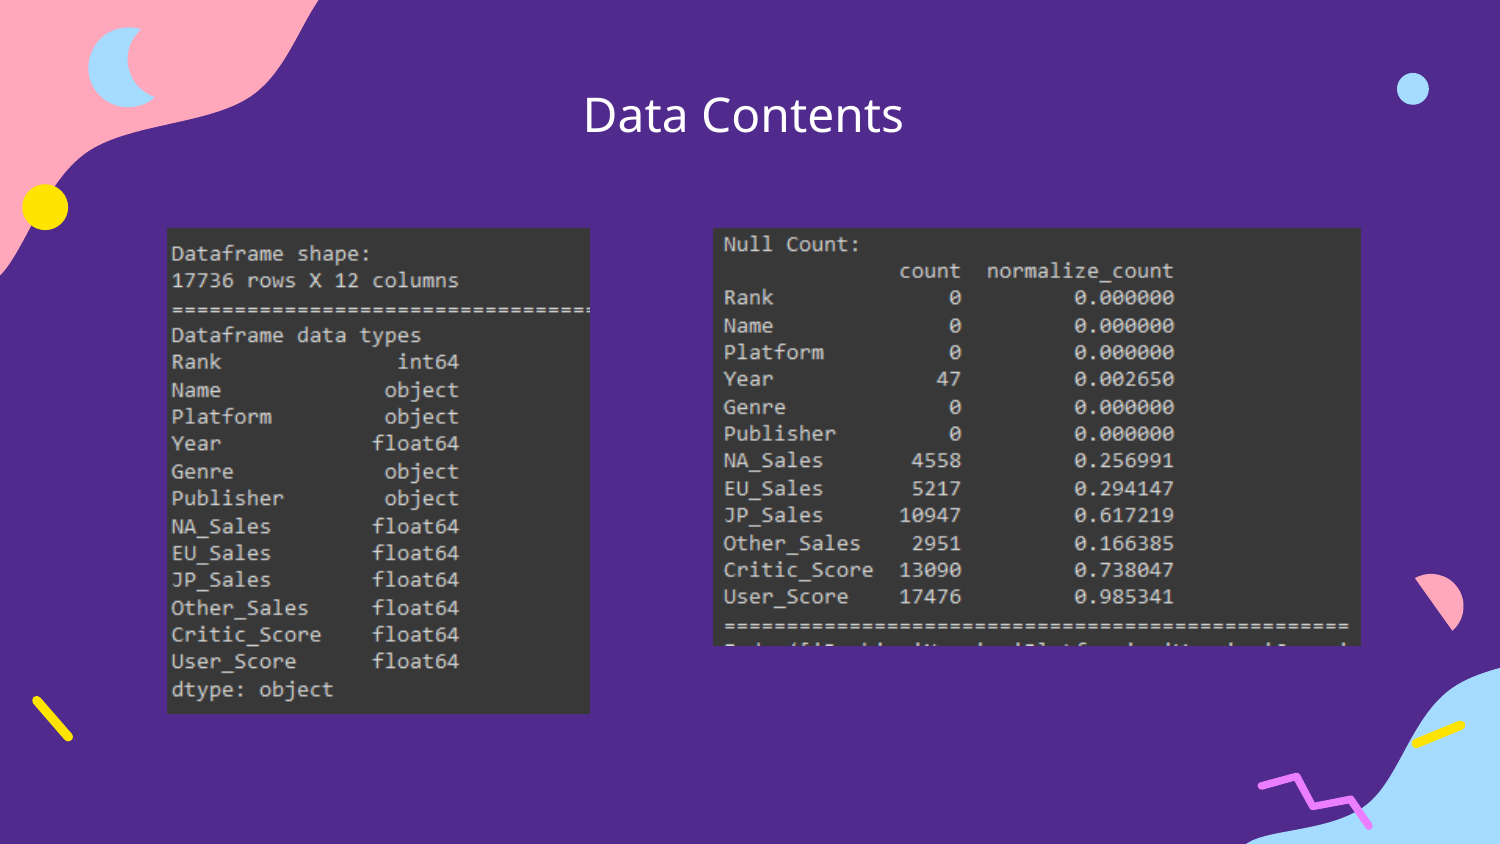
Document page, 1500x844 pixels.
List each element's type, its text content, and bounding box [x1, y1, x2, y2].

picture [712, 228, 1361, 647]
picture [167, 228, 590, 714]
title Data Contents [118, 65, 1382, 160]
